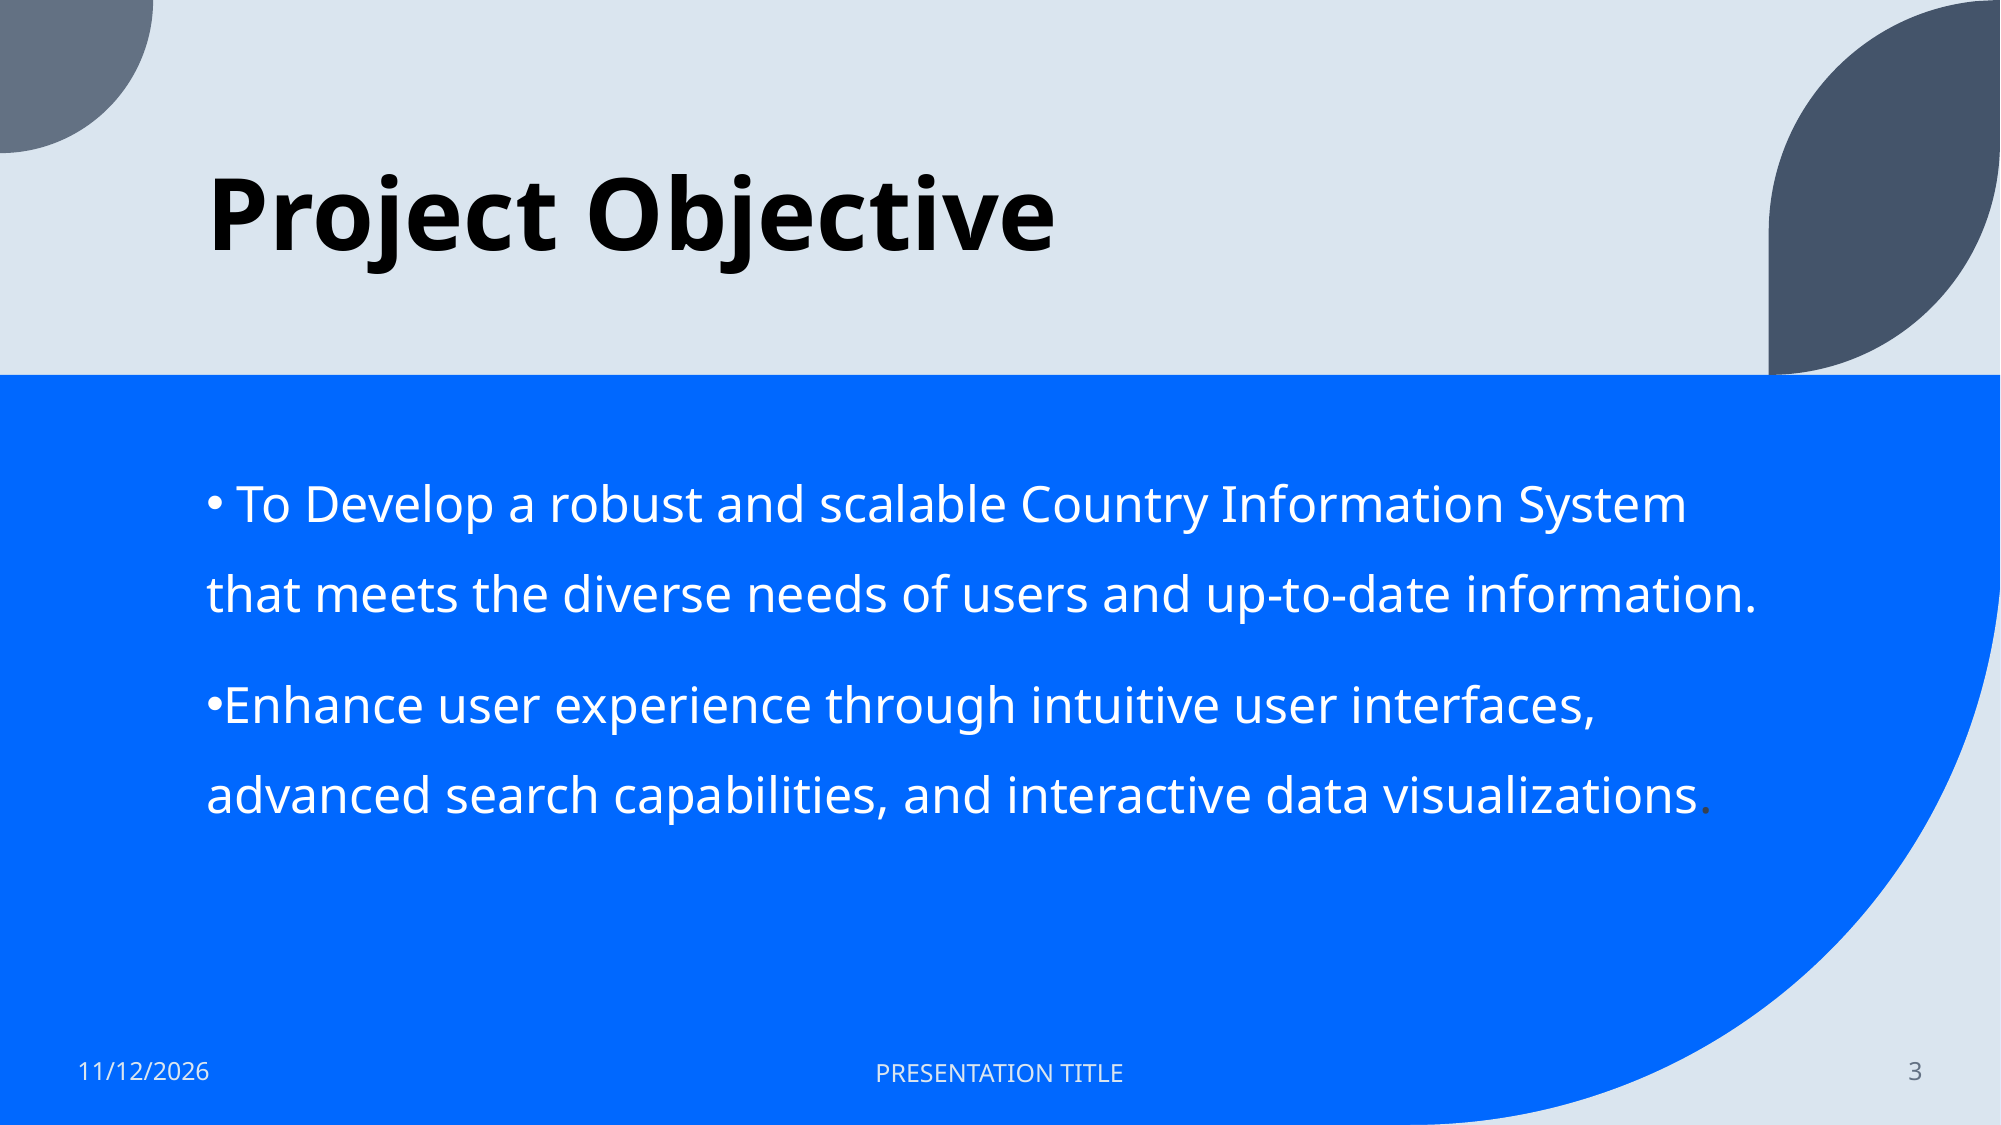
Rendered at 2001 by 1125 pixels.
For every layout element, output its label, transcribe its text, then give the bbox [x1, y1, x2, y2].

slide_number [62, 1042, 513, 1103]
list To Develop a robust and scalable Country Information System that meets the diverse needs of users and up-to-date information. Enhance user experience through intuitive user interfaces, advanced search capabilities, and interactive data visualizations. [191, 435, 1796, 999]
title Project Objective [191, 62, 1796, 280]
footer PRESENTATION TITLE [662, 1042, 1338, 1103]
slide_number 3 [1674, 1042, 1938, 1103]
